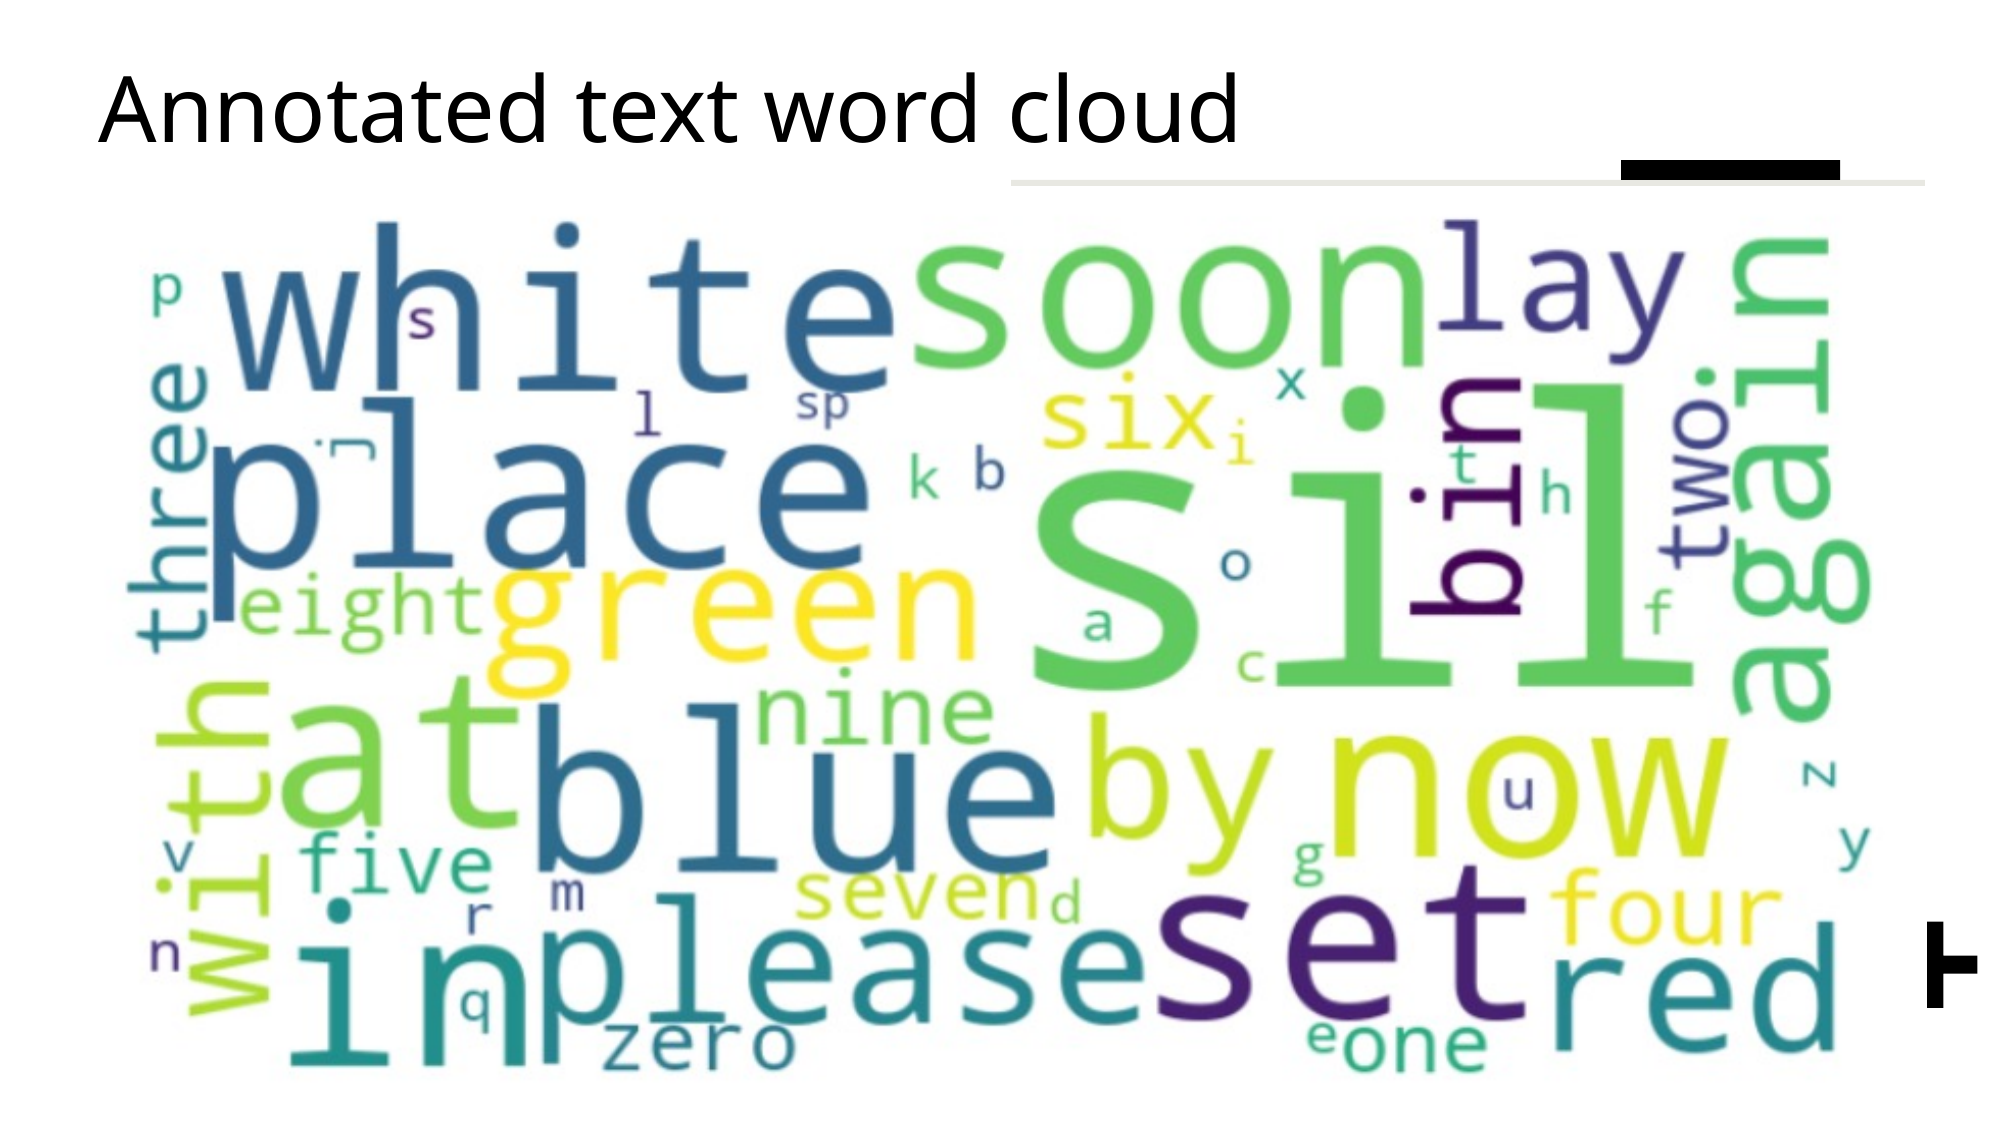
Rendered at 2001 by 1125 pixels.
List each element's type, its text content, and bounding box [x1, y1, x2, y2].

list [75, 186, 1927, 1125]
title Annotated text word cloud [83, 43, 1440, 186]
